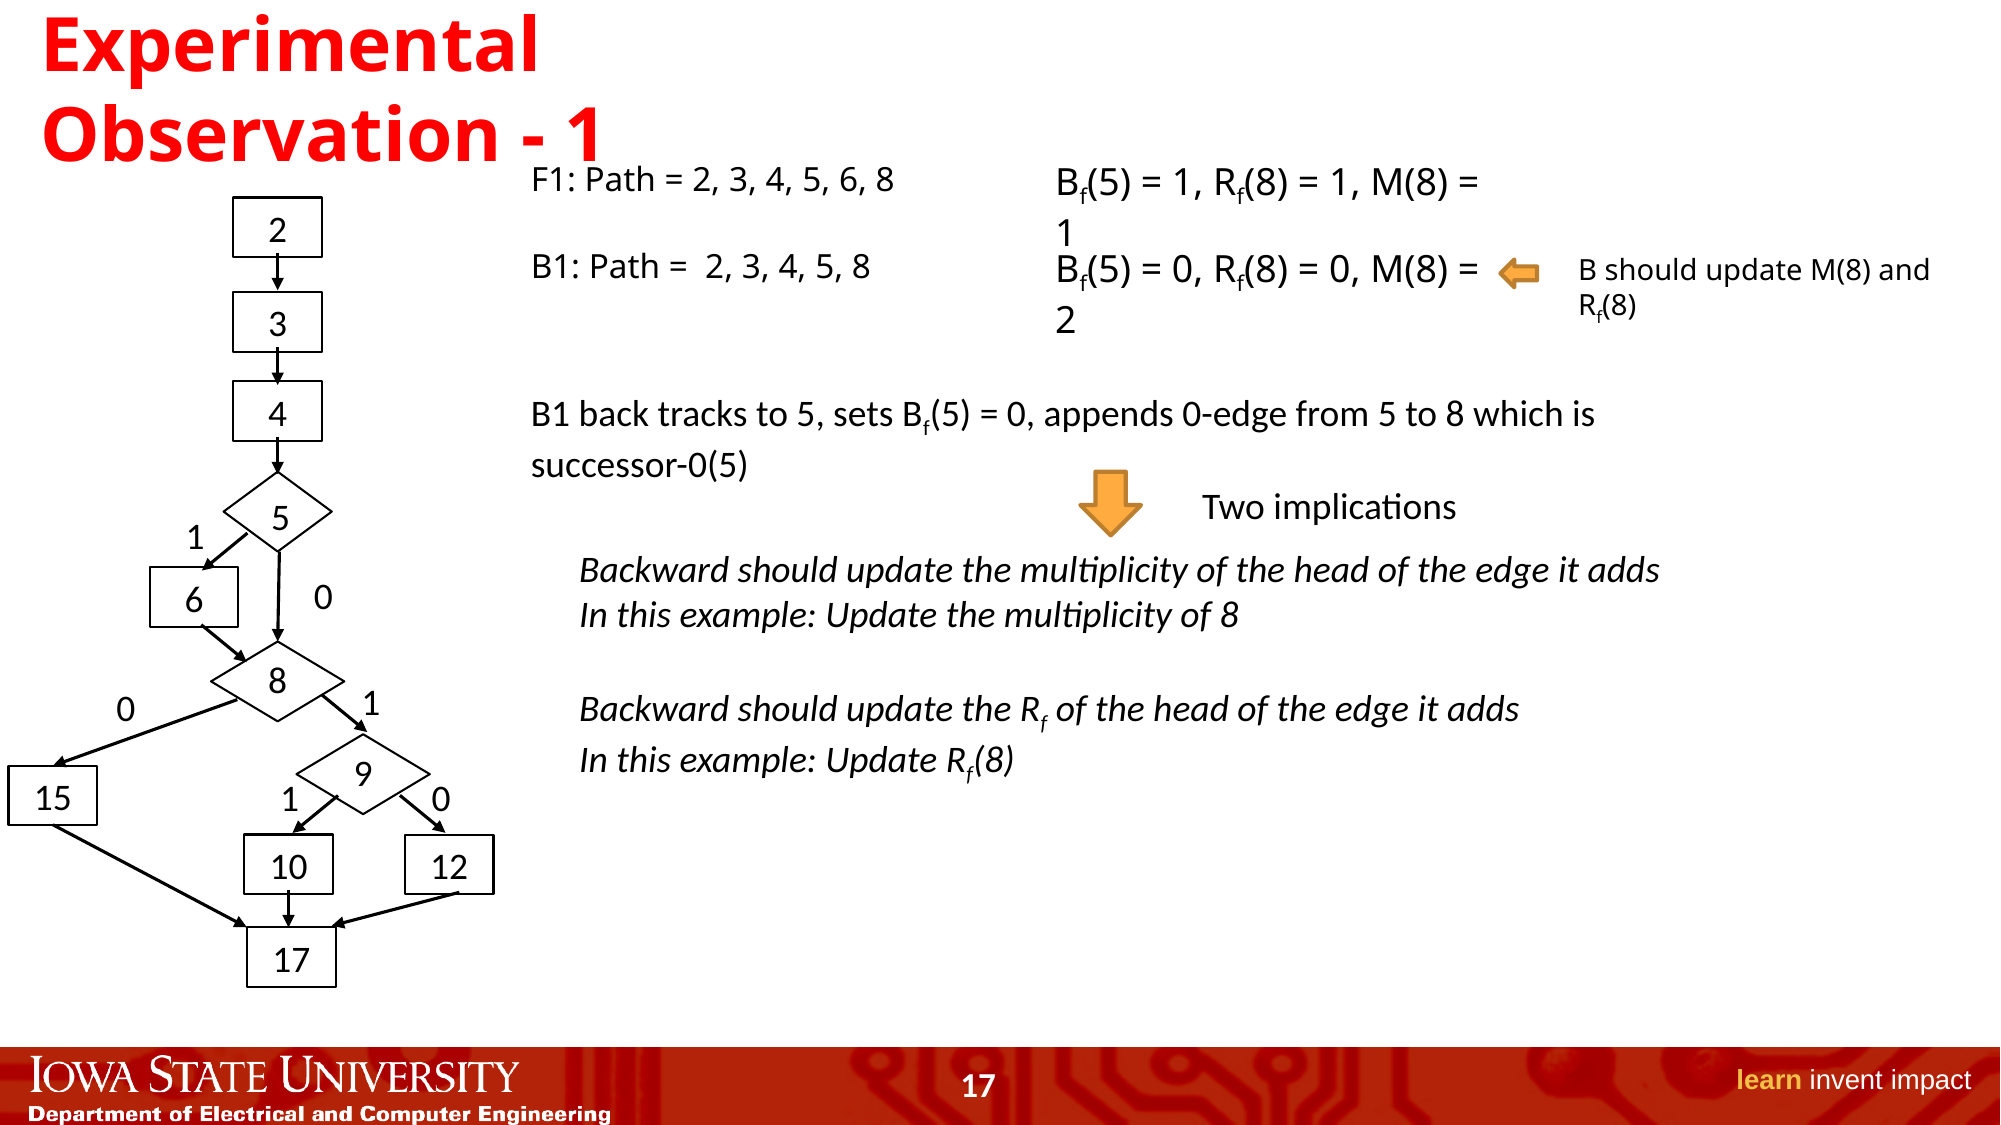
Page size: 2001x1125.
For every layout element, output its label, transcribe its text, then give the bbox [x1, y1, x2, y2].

text_box F1: Path = 2, 3, 4, 5, 6, 8 [516, 150, 924, 206]
text_box Bf(5) = 0, Rf(8) = 0, M(8) = 2 [1040, 237, 1501, 349]
text_box B should update M(8) and Rf(8) [1563, 244, 1970, 334]
text_box B1 back tracks to 5, sets Bf(5) = 0, appends 0-edge from 5 to 8 which is successor-0(5) [516, 381, 1713, 493]
slide_number 17 [753, 1054, 1204, 1115]
text_box [1078, 469, 1143, 538]
text_box [1498, 257, 1540, 290]
picture [0, 1047, 2000, 1125]
text_box B1: Path = 2, 3, 4, 5, 8 [516, 237, 891, 292]
title Experimental Observation - 1 [25, 3, 960, 170]
text_box Backward should update the multiplicity of the head of the edge it adds In this example: Update the multiplicity of 8 [564, 537, 1761, 643]
text_box Backward should update the Rf of the head of the edge it adds In this example: Update Rf(8) [564, 676, 1761, 794]
text_box Bf(5) = 1, Rf(8) = 1, M(8) = 1 [1040, 150, 1501, 237]
text_box Two implications [1187, 474, 1519, 534]
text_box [8, 197, 494, 983]
